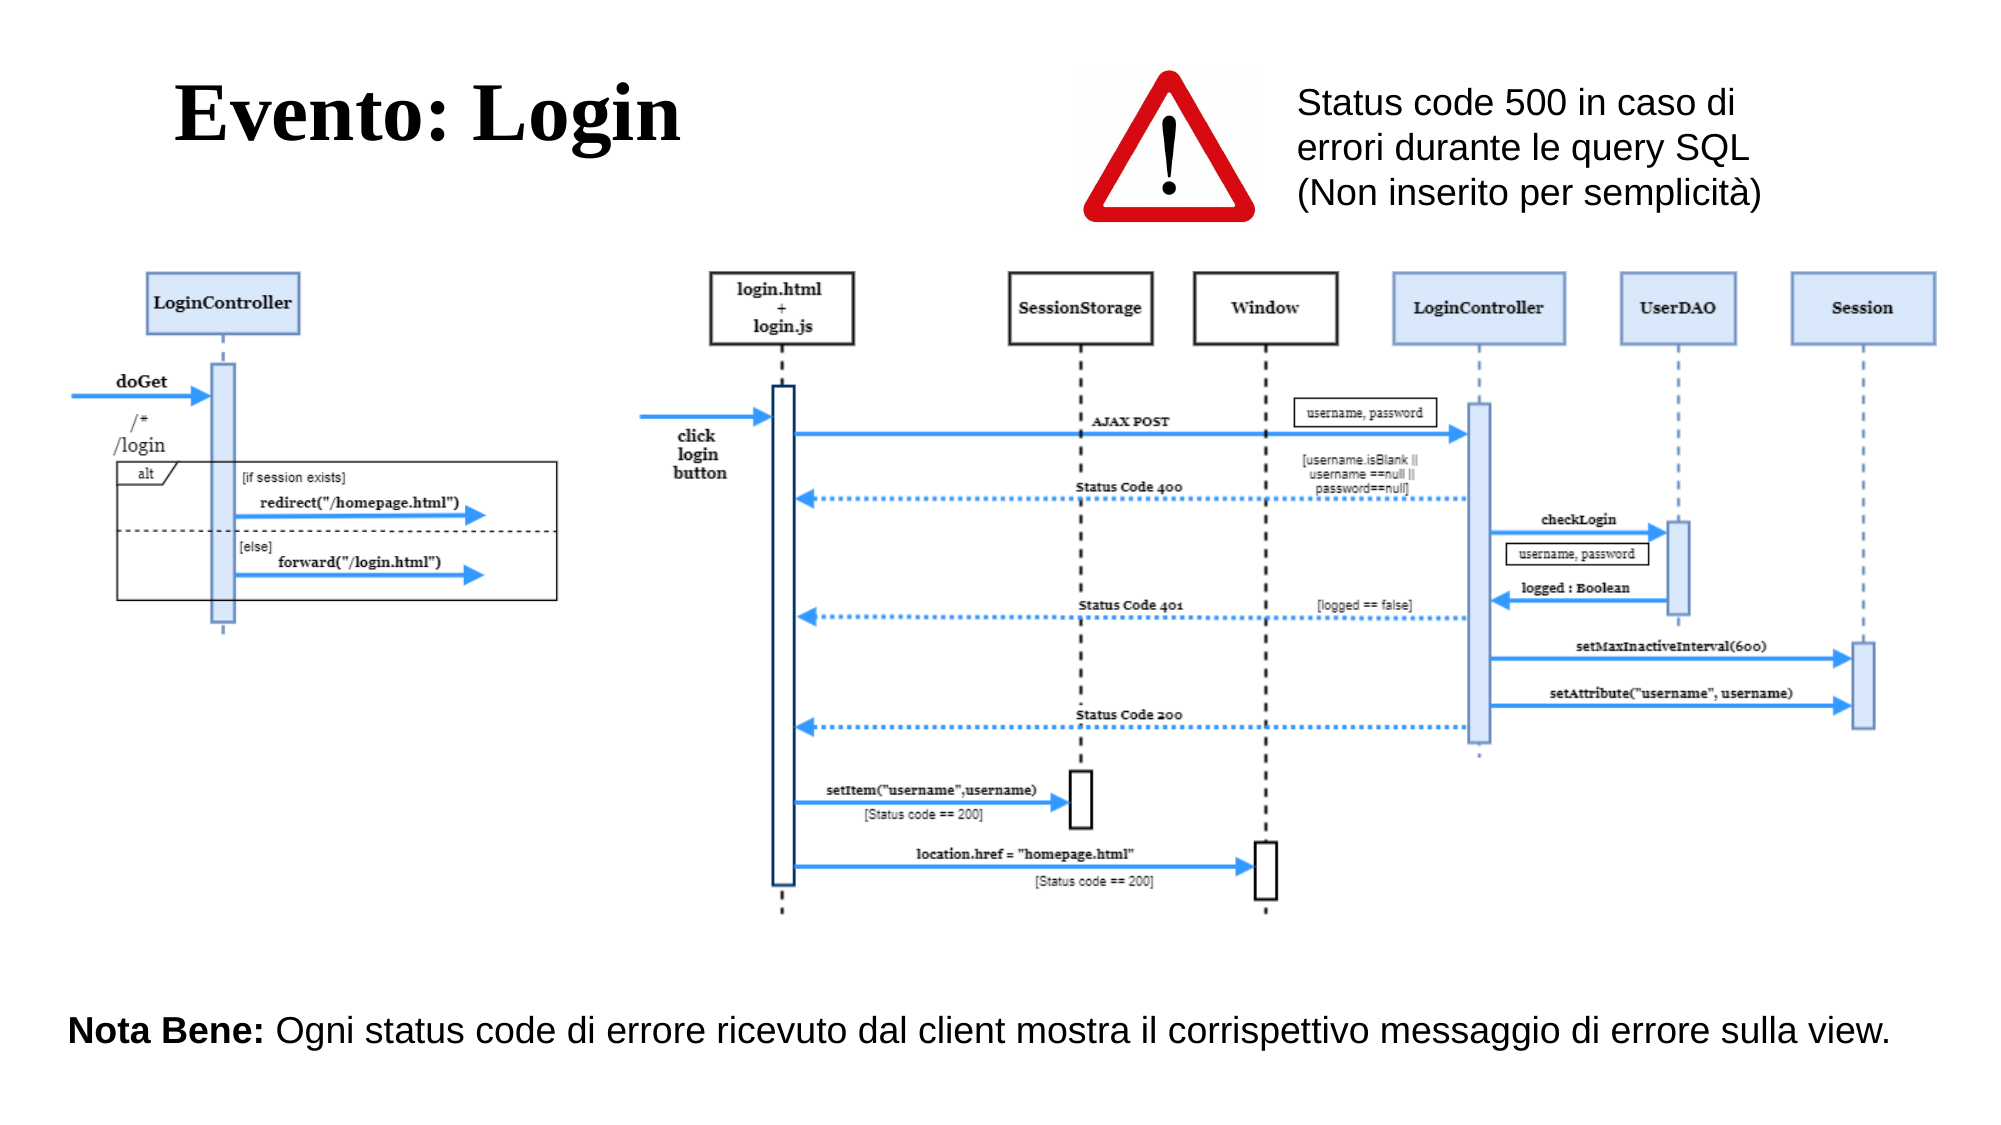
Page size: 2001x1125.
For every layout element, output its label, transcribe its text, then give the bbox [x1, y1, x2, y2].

text_box Status code 500 in caso di errori durante le query SQL (Non inserito per semplicità) [1282, 70, 1845, 221]
text_box Nota Bene: Ogni status code di errore ricevuto dal client mostra il corrispettivo messaggio di errore sulla view. [52, 998, 1936, 1059]
text_box Evento: Login [0, 4, 872, 222]
picture [1078, 65, 1261, 228]
picture [627, 270, 1937, 916]
picture [59, 270, 562, 640]
